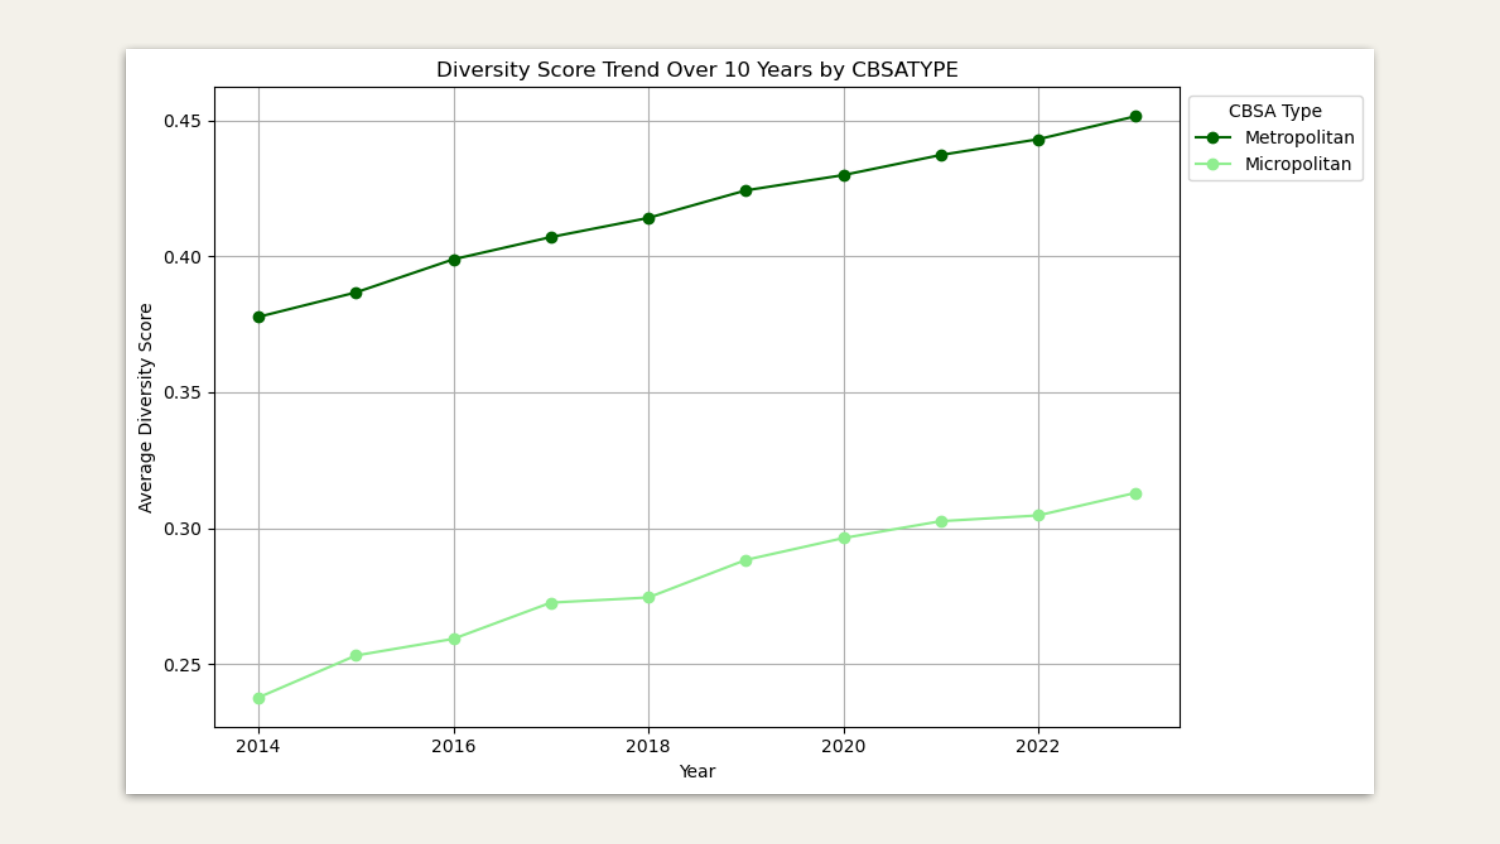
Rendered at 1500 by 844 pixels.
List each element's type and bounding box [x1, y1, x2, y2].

picture [126, 49, 1374, 794]
